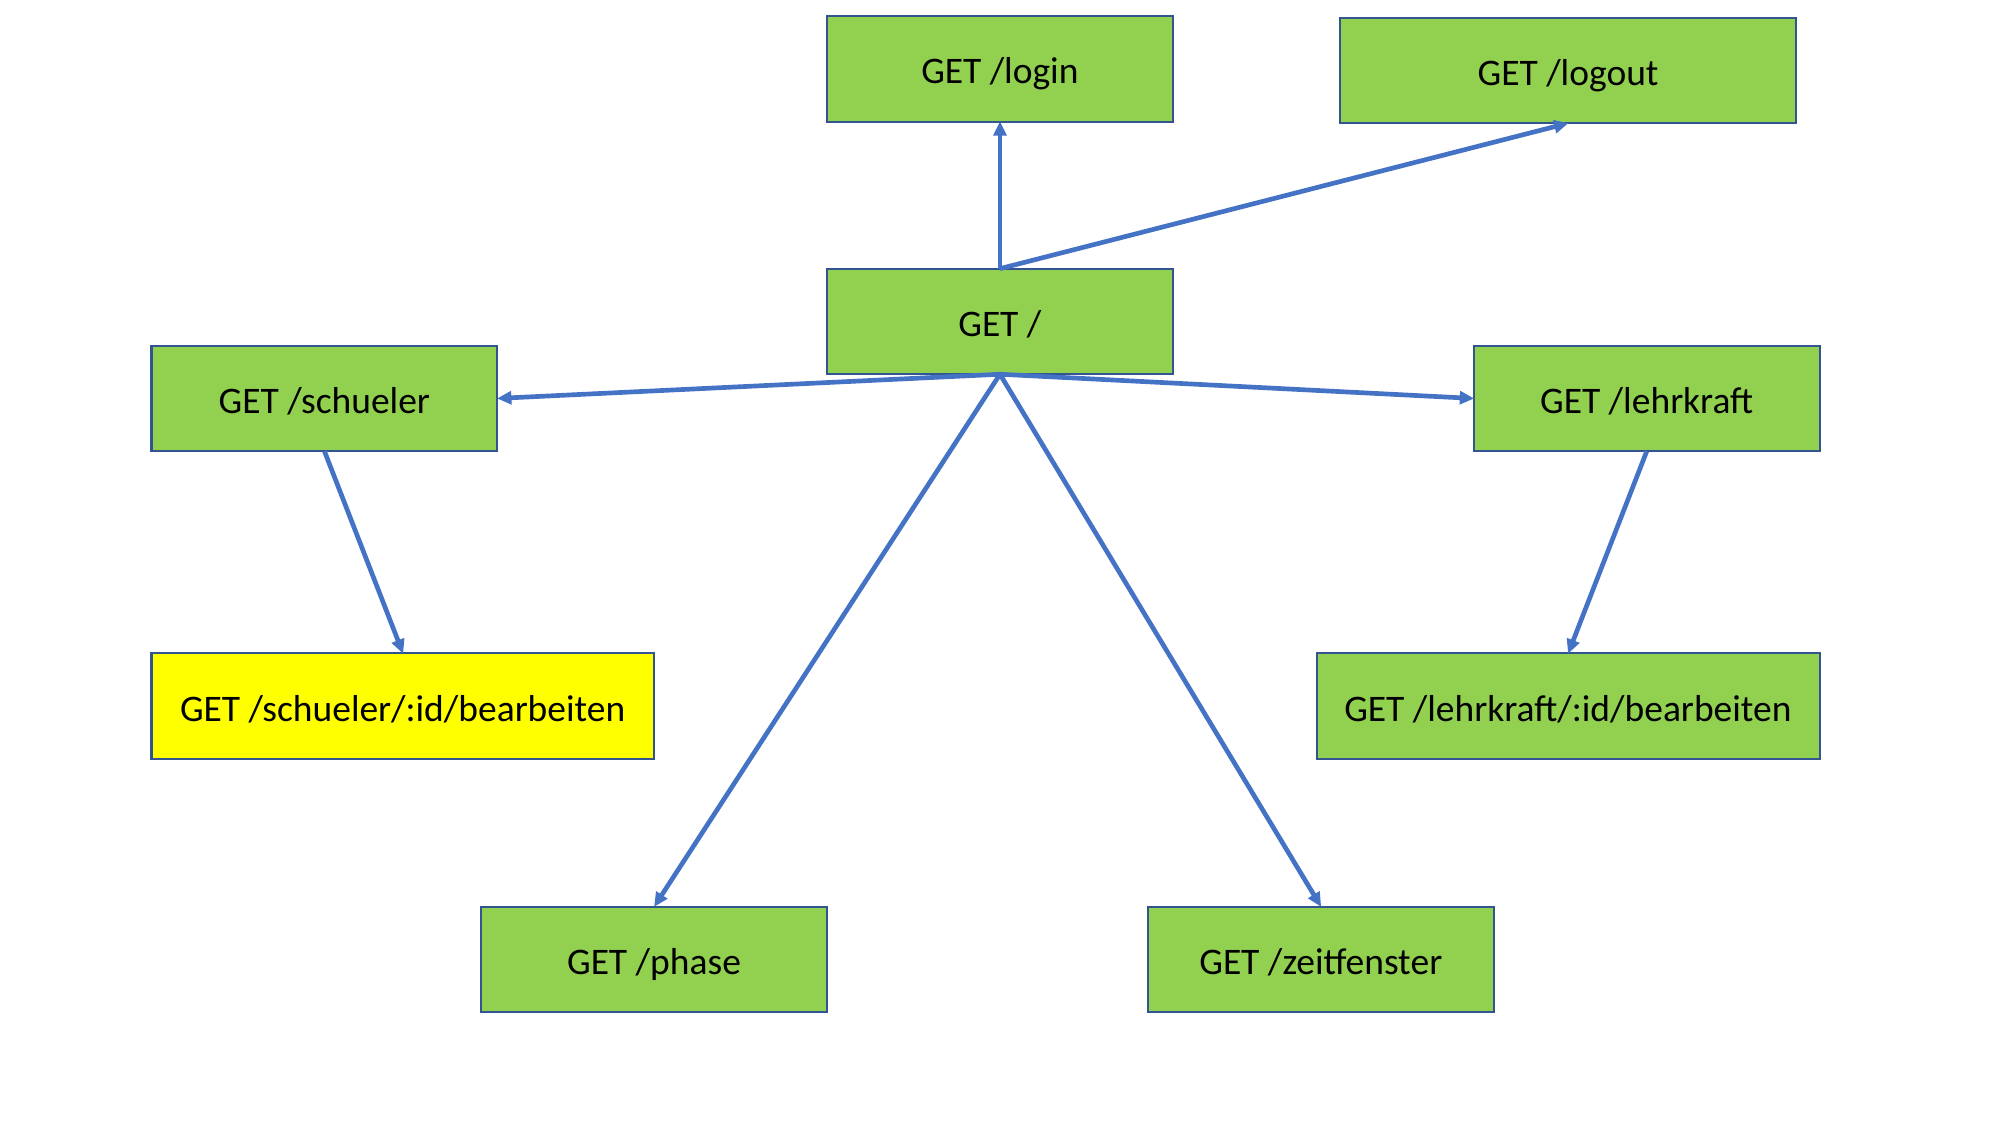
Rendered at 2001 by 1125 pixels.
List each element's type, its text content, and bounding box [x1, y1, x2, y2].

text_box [999, 123, 1569, 269]
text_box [497, 374, 654, 399]
text_box GET /phase [480, 906, 828, 1013]
text_box GET /zeitfenster [1147, 906, 1495, 1013]
text_box GET /lehrkraft/:id/bearbeiten [1321, 652, 1821, 760]
text_box GET / [826, 268, 1174, 374]
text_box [324, 451, 403, 654]
text_box GET /schueler/:id/bearbeiten [150, 652, 654, 760]
text_box GET /login [826, 15, 1174, 123]
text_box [999, 399, 1321, 907]
text_box GET /schueler [150, 345, 498, 452]
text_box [1568, 451, 1647, 654]
text_box GET /logout [1339, 17, 1797, 124]
text_box GET /lehrkraft [1473, 345, 1821, 452]
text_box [654, 374, 999, 907]
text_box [999, 374, 1474, 399]
